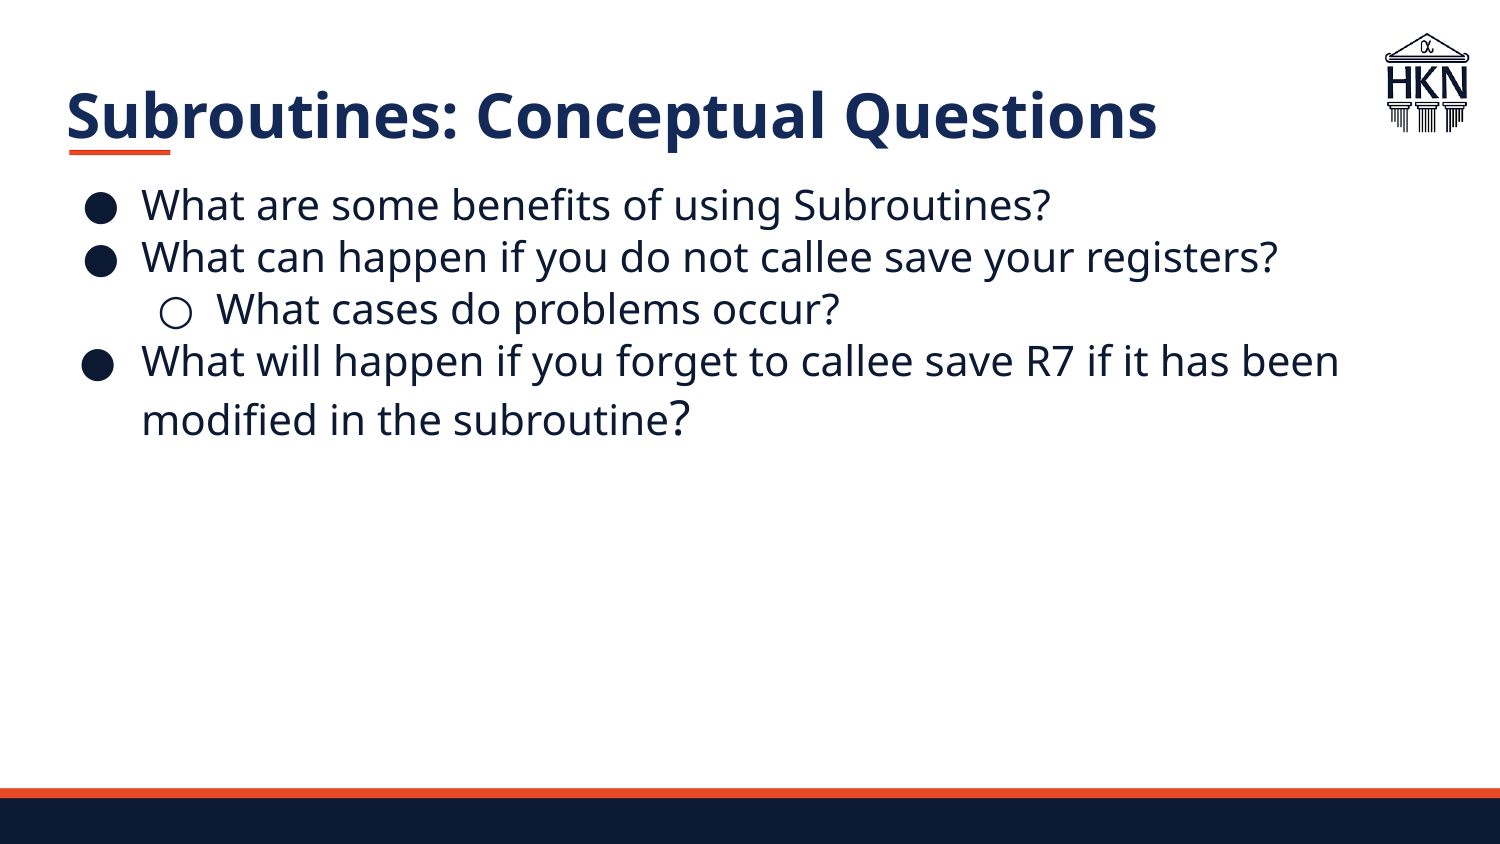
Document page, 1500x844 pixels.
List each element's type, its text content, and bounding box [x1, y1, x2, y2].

list What are some benefits of using Subroutines? What can happen if you do not callee save your registers? What cases do problems occur? What will happen if you forget to callee save R7 if it has been modified in the subroutine? [51, 161, 1449, 750]
picture [0, 0, 1500, 844]
title Subroutines: Conceptual Questions [51, 61, 1449, 152]
